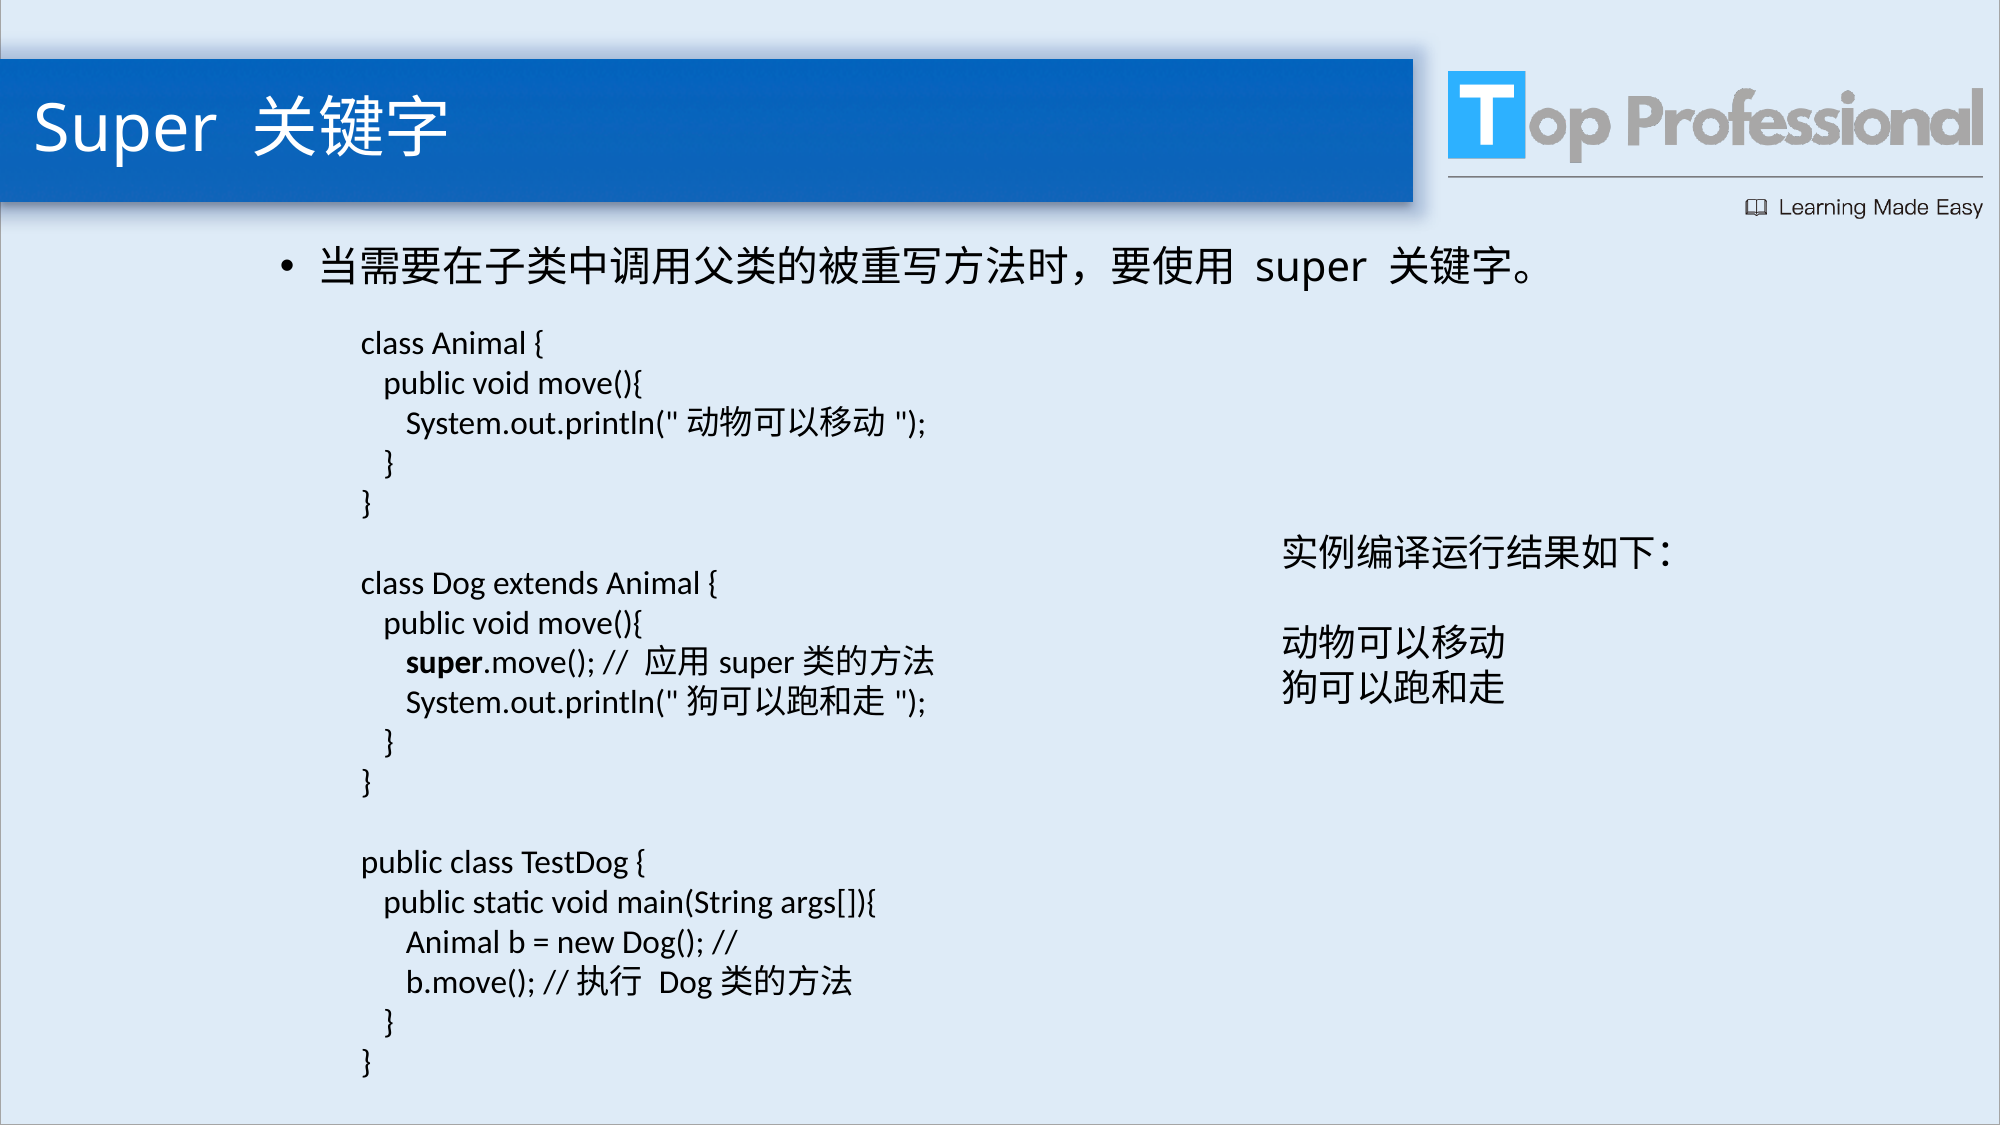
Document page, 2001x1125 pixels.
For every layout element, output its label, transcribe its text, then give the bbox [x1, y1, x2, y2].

title Super 关键字 [18, 75, 1400, 185]
picture [0, 59, 1413, 202]
text_box 实例编译运行结果如下： 动物可以移动 狗可以跑和走 [1266, 521, 1710, 717]
list 当需要在子类中调用父类的被重写方法时，要使用 super 关键字。 [264, 237, 1835, 330]
picture [1448, 71, 1983, 219]
text_box class Animal { public void move(){ System.out.println("动物可以移动"); } } class Dog extends Animal { public void move(){ super.move(); // 应用super类的方法 System.out.println("狗可以跑和走"); } } public class TestDog { public static void main(String args[]){ Animal b = new Dog(); // b.move(); //执行 Dog类的方法 } } [346, 313, 1050, 1125]
